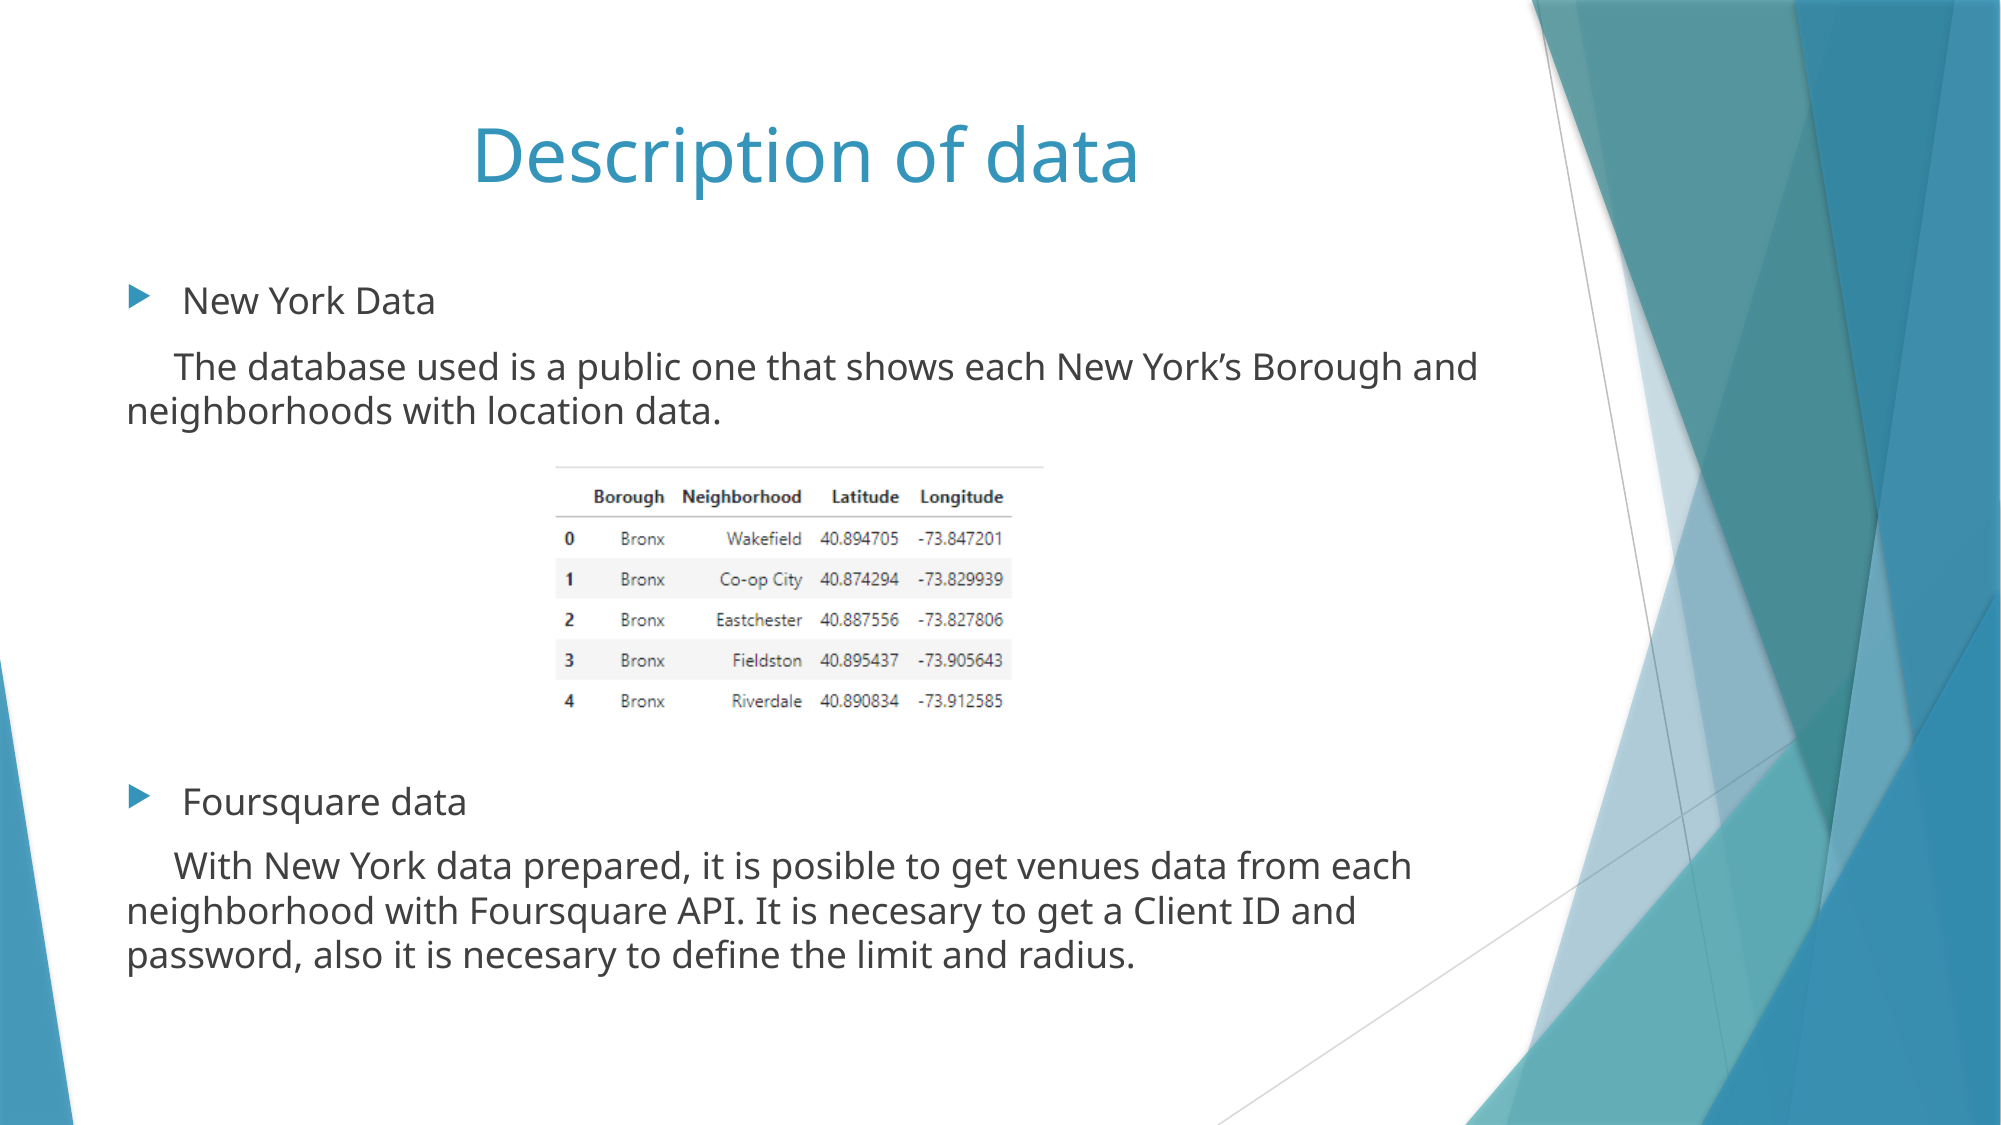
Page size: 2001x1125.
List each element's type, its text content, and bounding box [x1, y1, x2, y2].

title Description of data [111, 99, 1522, 270]
picture [546, 466, 1045, 759]
list New York Data The database used is a public one that shows each New York’s Borough and neighborhoods with location data. Foursquare data With New York data prepared, it is posible to get venues data from each neighborhood with Foursquare API. It is necesary to get a Client ID and password, also it is necesary to define the limit and radius. [111, 270, 1522, 991]
